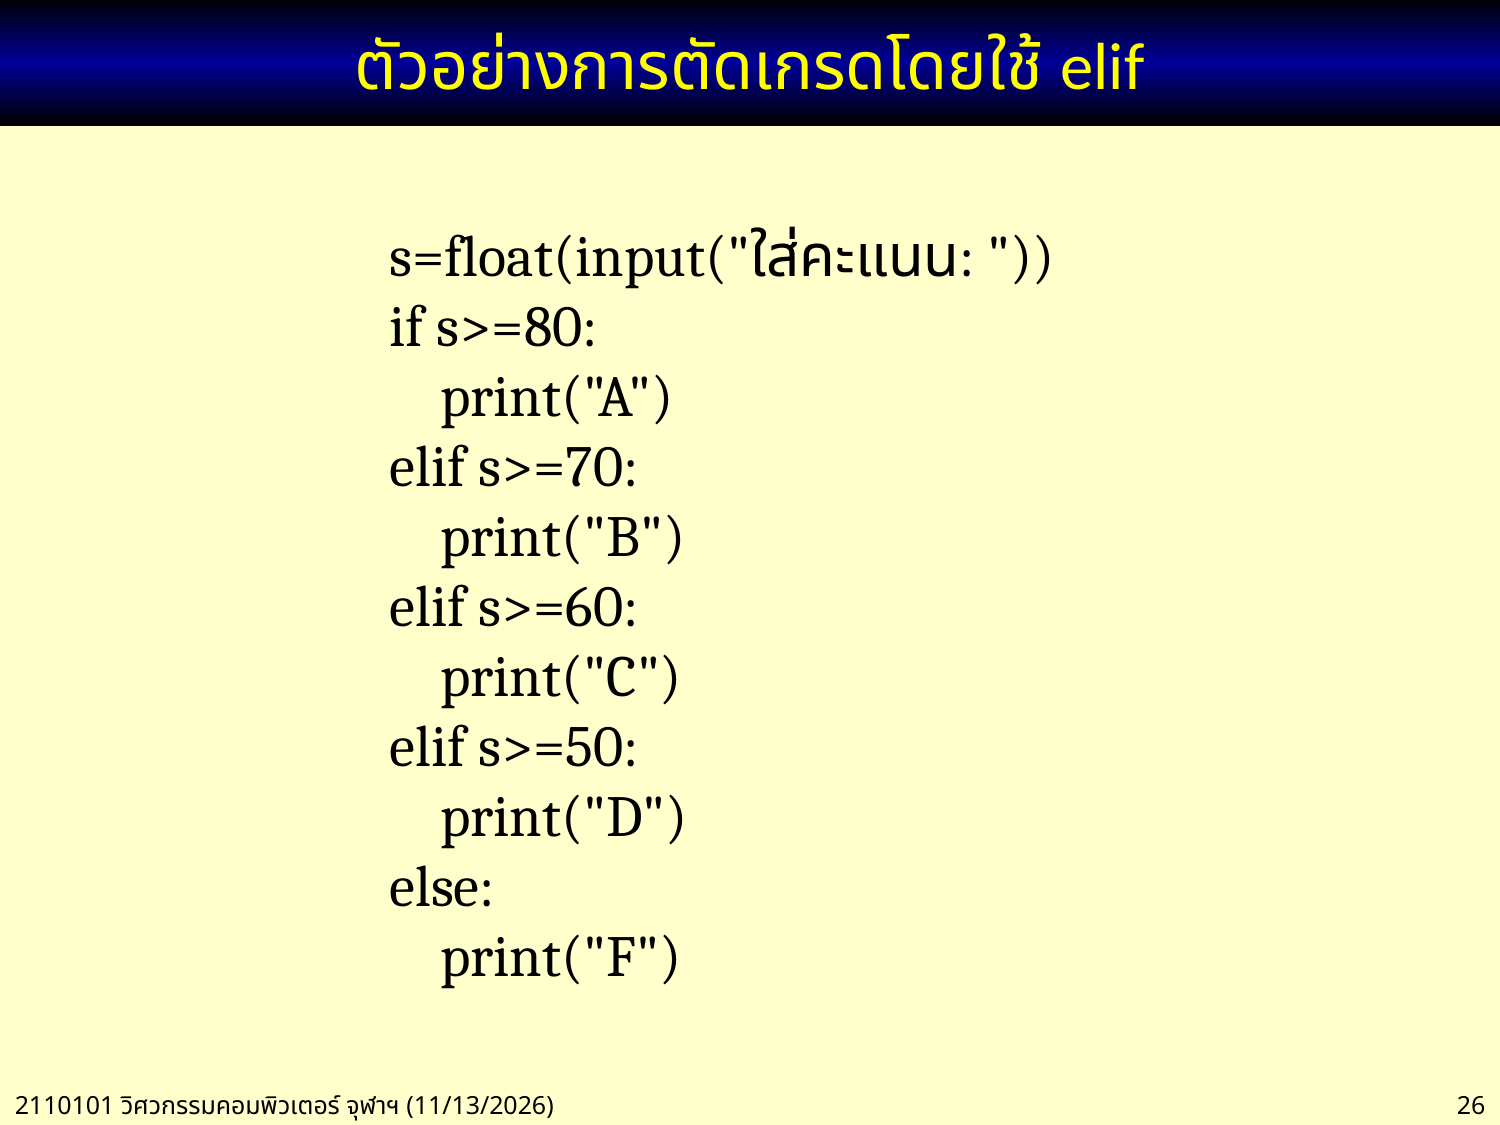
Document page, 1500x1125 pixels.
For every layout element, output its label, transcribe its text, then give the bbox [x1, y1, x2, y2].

title ตัวอย่างการตัดเกรดโดยใช้ elif [0, 0, 1500, 126]
text_box s=float(input("ใส่คะแนน: ")) if s>=80: print("A") elif s>=70: print("B") elif s>=60: print("C") elif s>=50: print("D") else: print("F") [374, 210, 1125, 1066]
